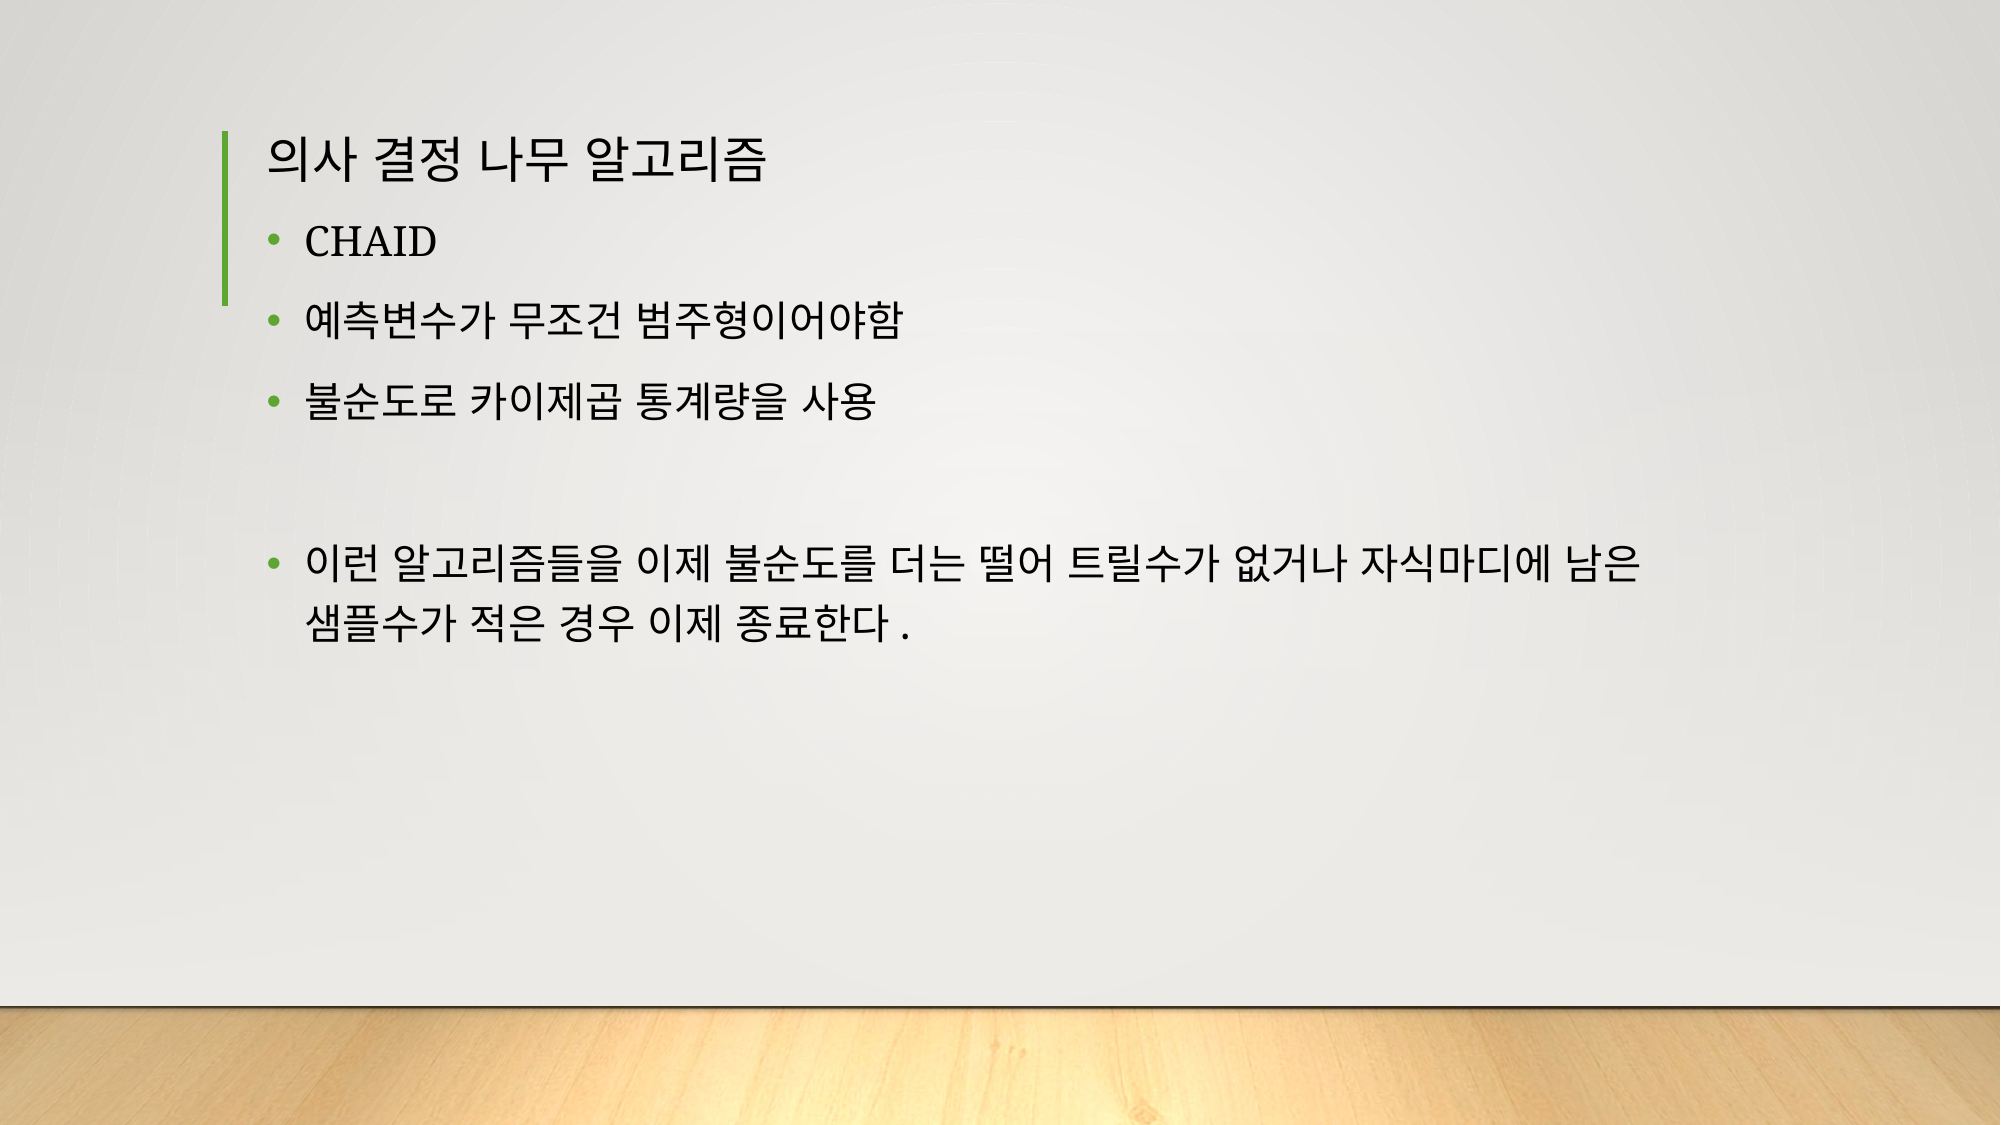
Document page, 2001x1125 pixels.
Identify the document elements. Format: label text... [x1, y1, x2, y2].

title 의사 결정 나무 알고리즘 [251, 131, 1814, 196]
picture [0, 1006, 2000, 1125]
list CHAID 예측변수가 무조건 범주형이어야함 불순도로 카이제곱 통계량을 사용 이런 알고리즘들을 이제 불순도를 더는 떨어 트릴수가 없거나 자식마디에 남은 샘플수가 적은 경우 이제 종료한다. [251, 196, 1814, 993]
